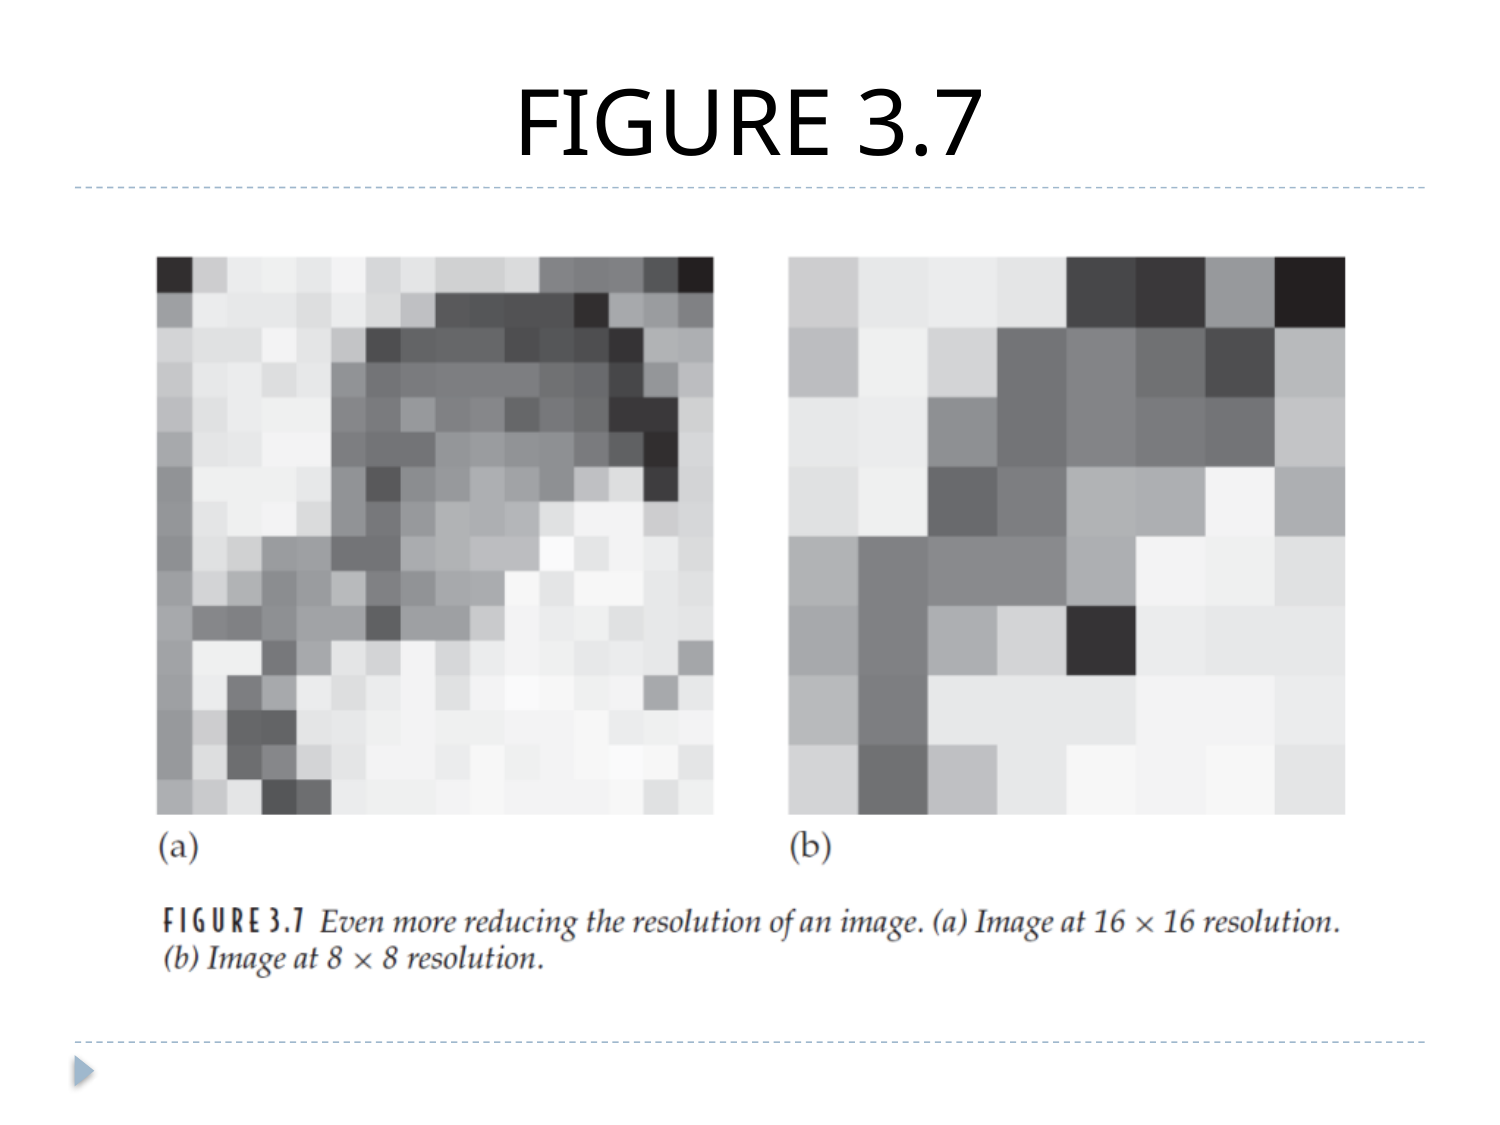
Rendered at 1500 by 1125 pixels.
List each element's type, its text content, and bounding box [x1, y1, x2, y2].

text_box FIGURE 3.7 [74, 24, 1425, 213]
text_box Ch3-p.52 [75, 1062, 275, 1113]
picture [149, 249, 1363, 984]
